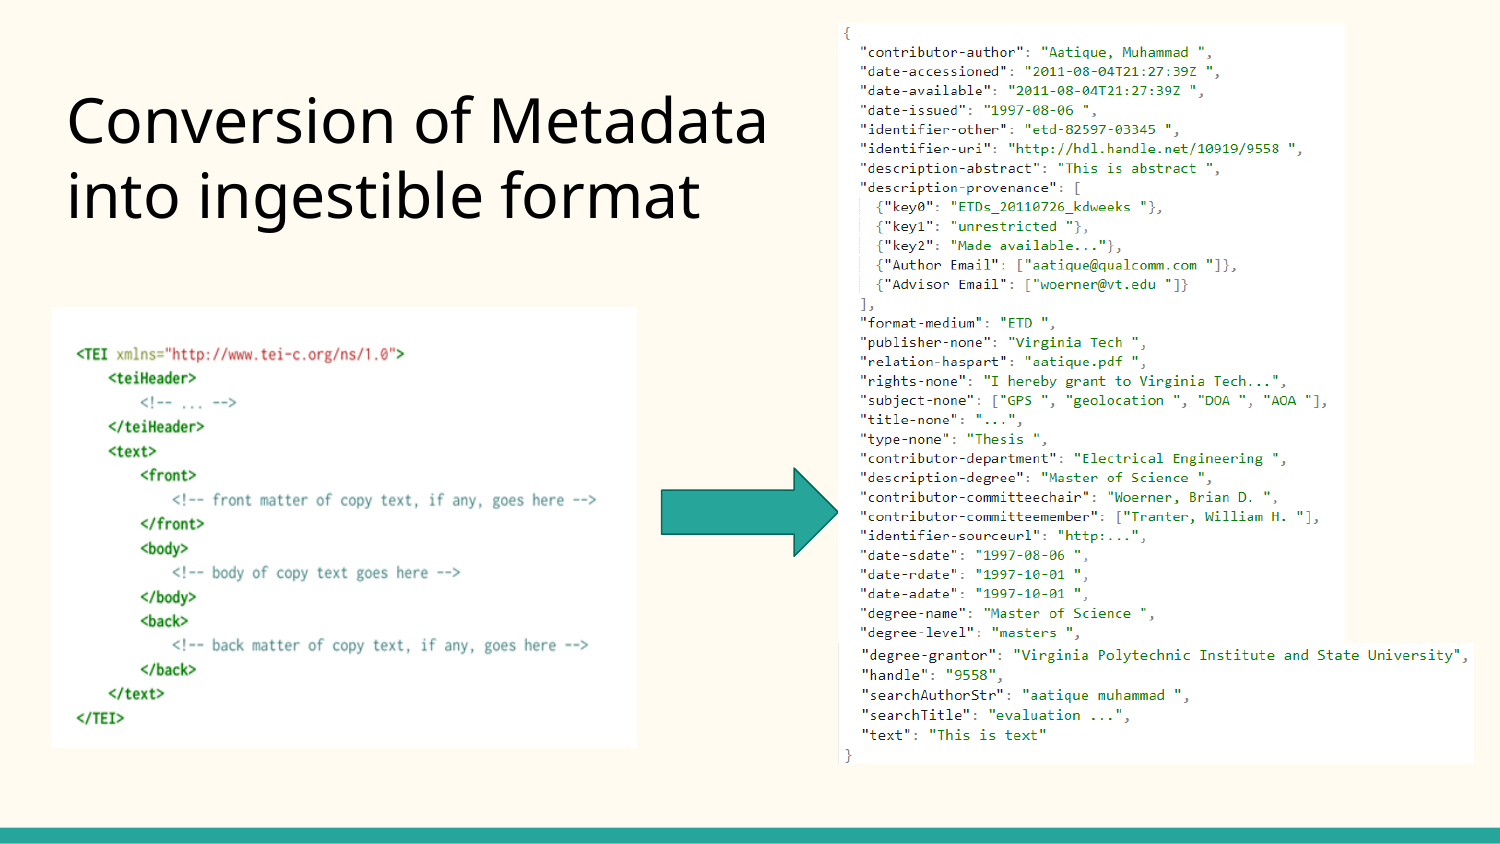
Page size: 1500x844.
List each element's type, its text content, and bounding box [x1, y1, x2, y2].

picture [50, 306, 637, 748]
title Conversion of Metadata into ingestible format [51, 65, 811, 308]
picture [837, 23, 1474, 765]
text_box [661, 468, 832, 557]
